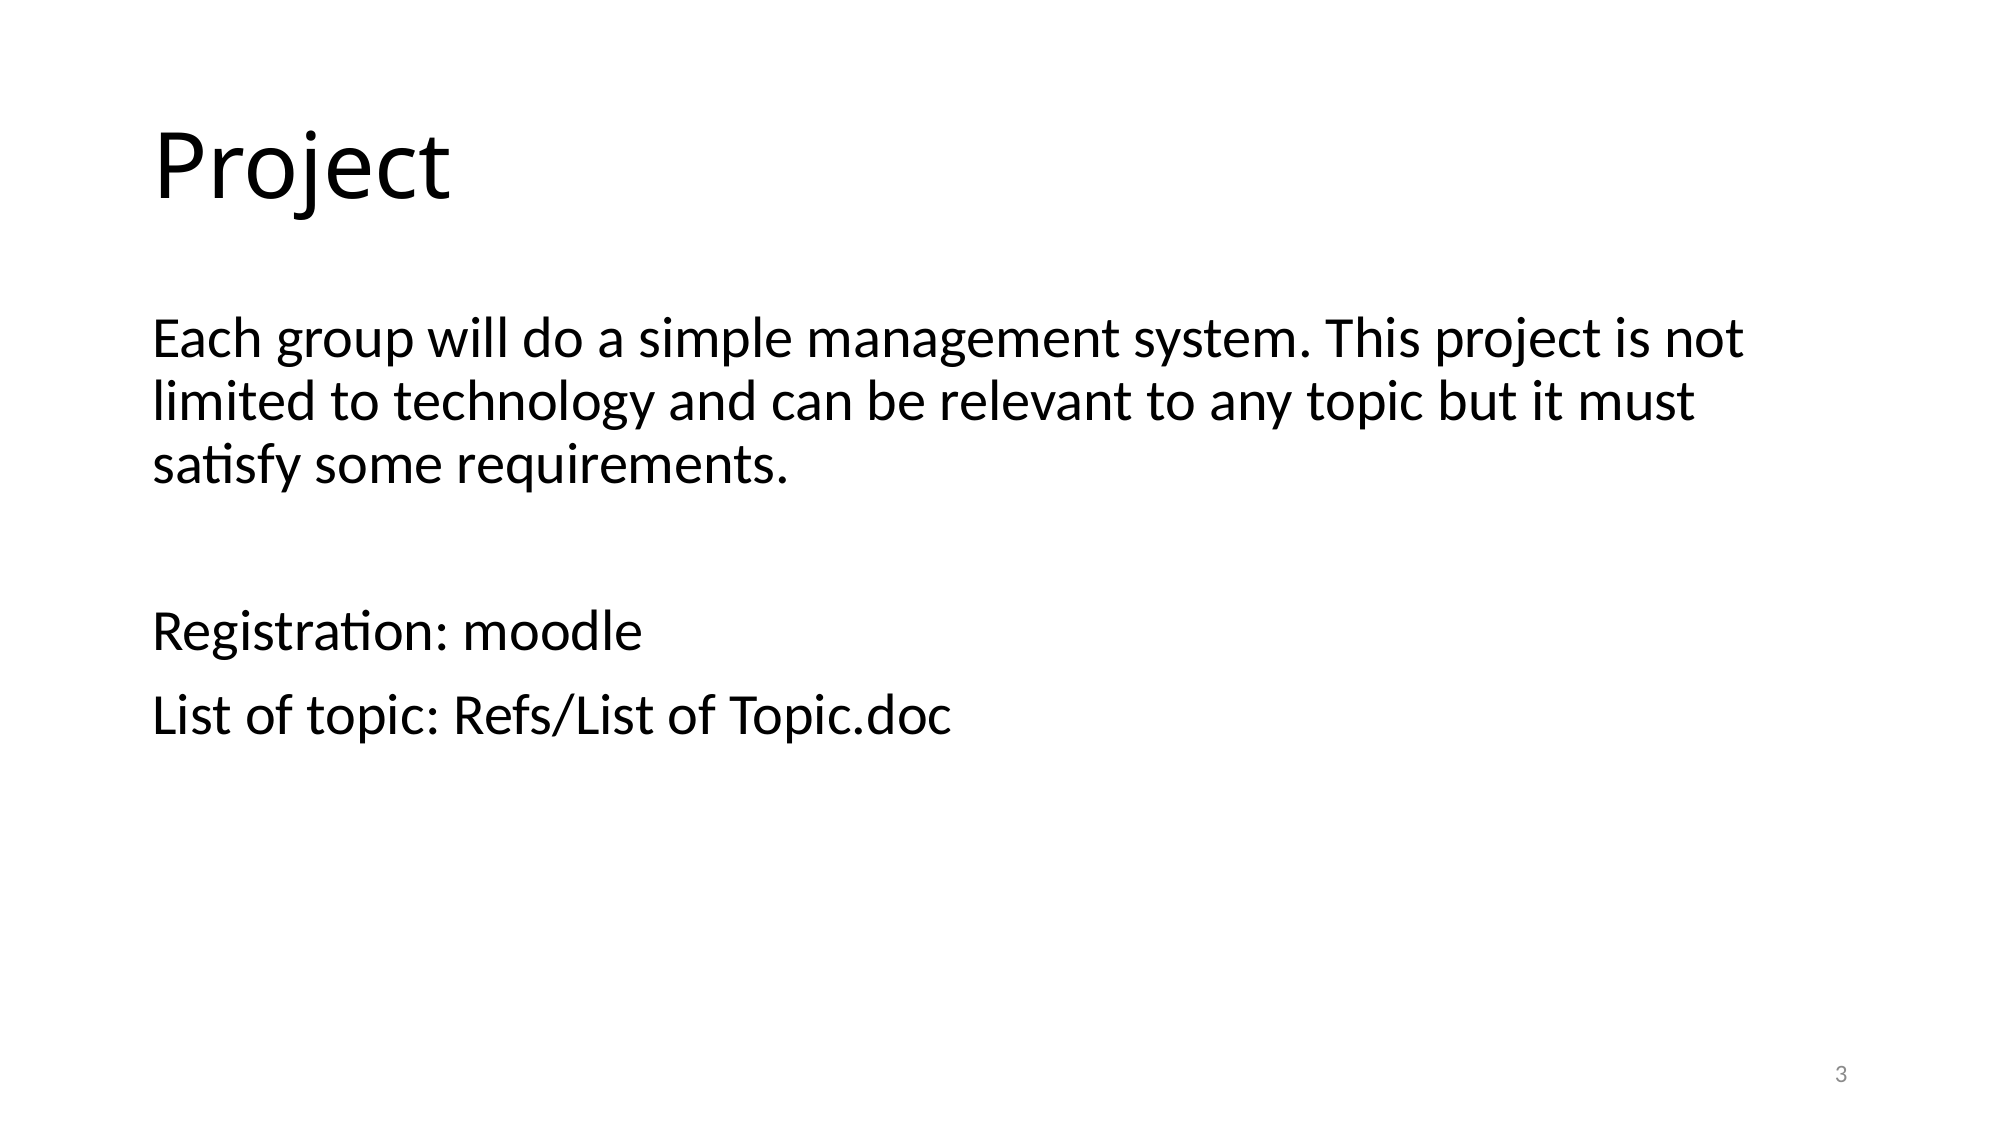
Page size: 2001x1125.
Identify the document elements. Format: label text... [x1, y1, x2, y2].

title Project [137, 59, 1863, 278]
list Each group will do a simple management system. This project is not limited to technology and can be relevant to any topic but it must satisfy some requirements. Registration: moodle List of topic: Refs/List of Topic.doc [137, 299, 1863, 1014]
slide_number 3 [1412, 1042, 1863, 1103]
